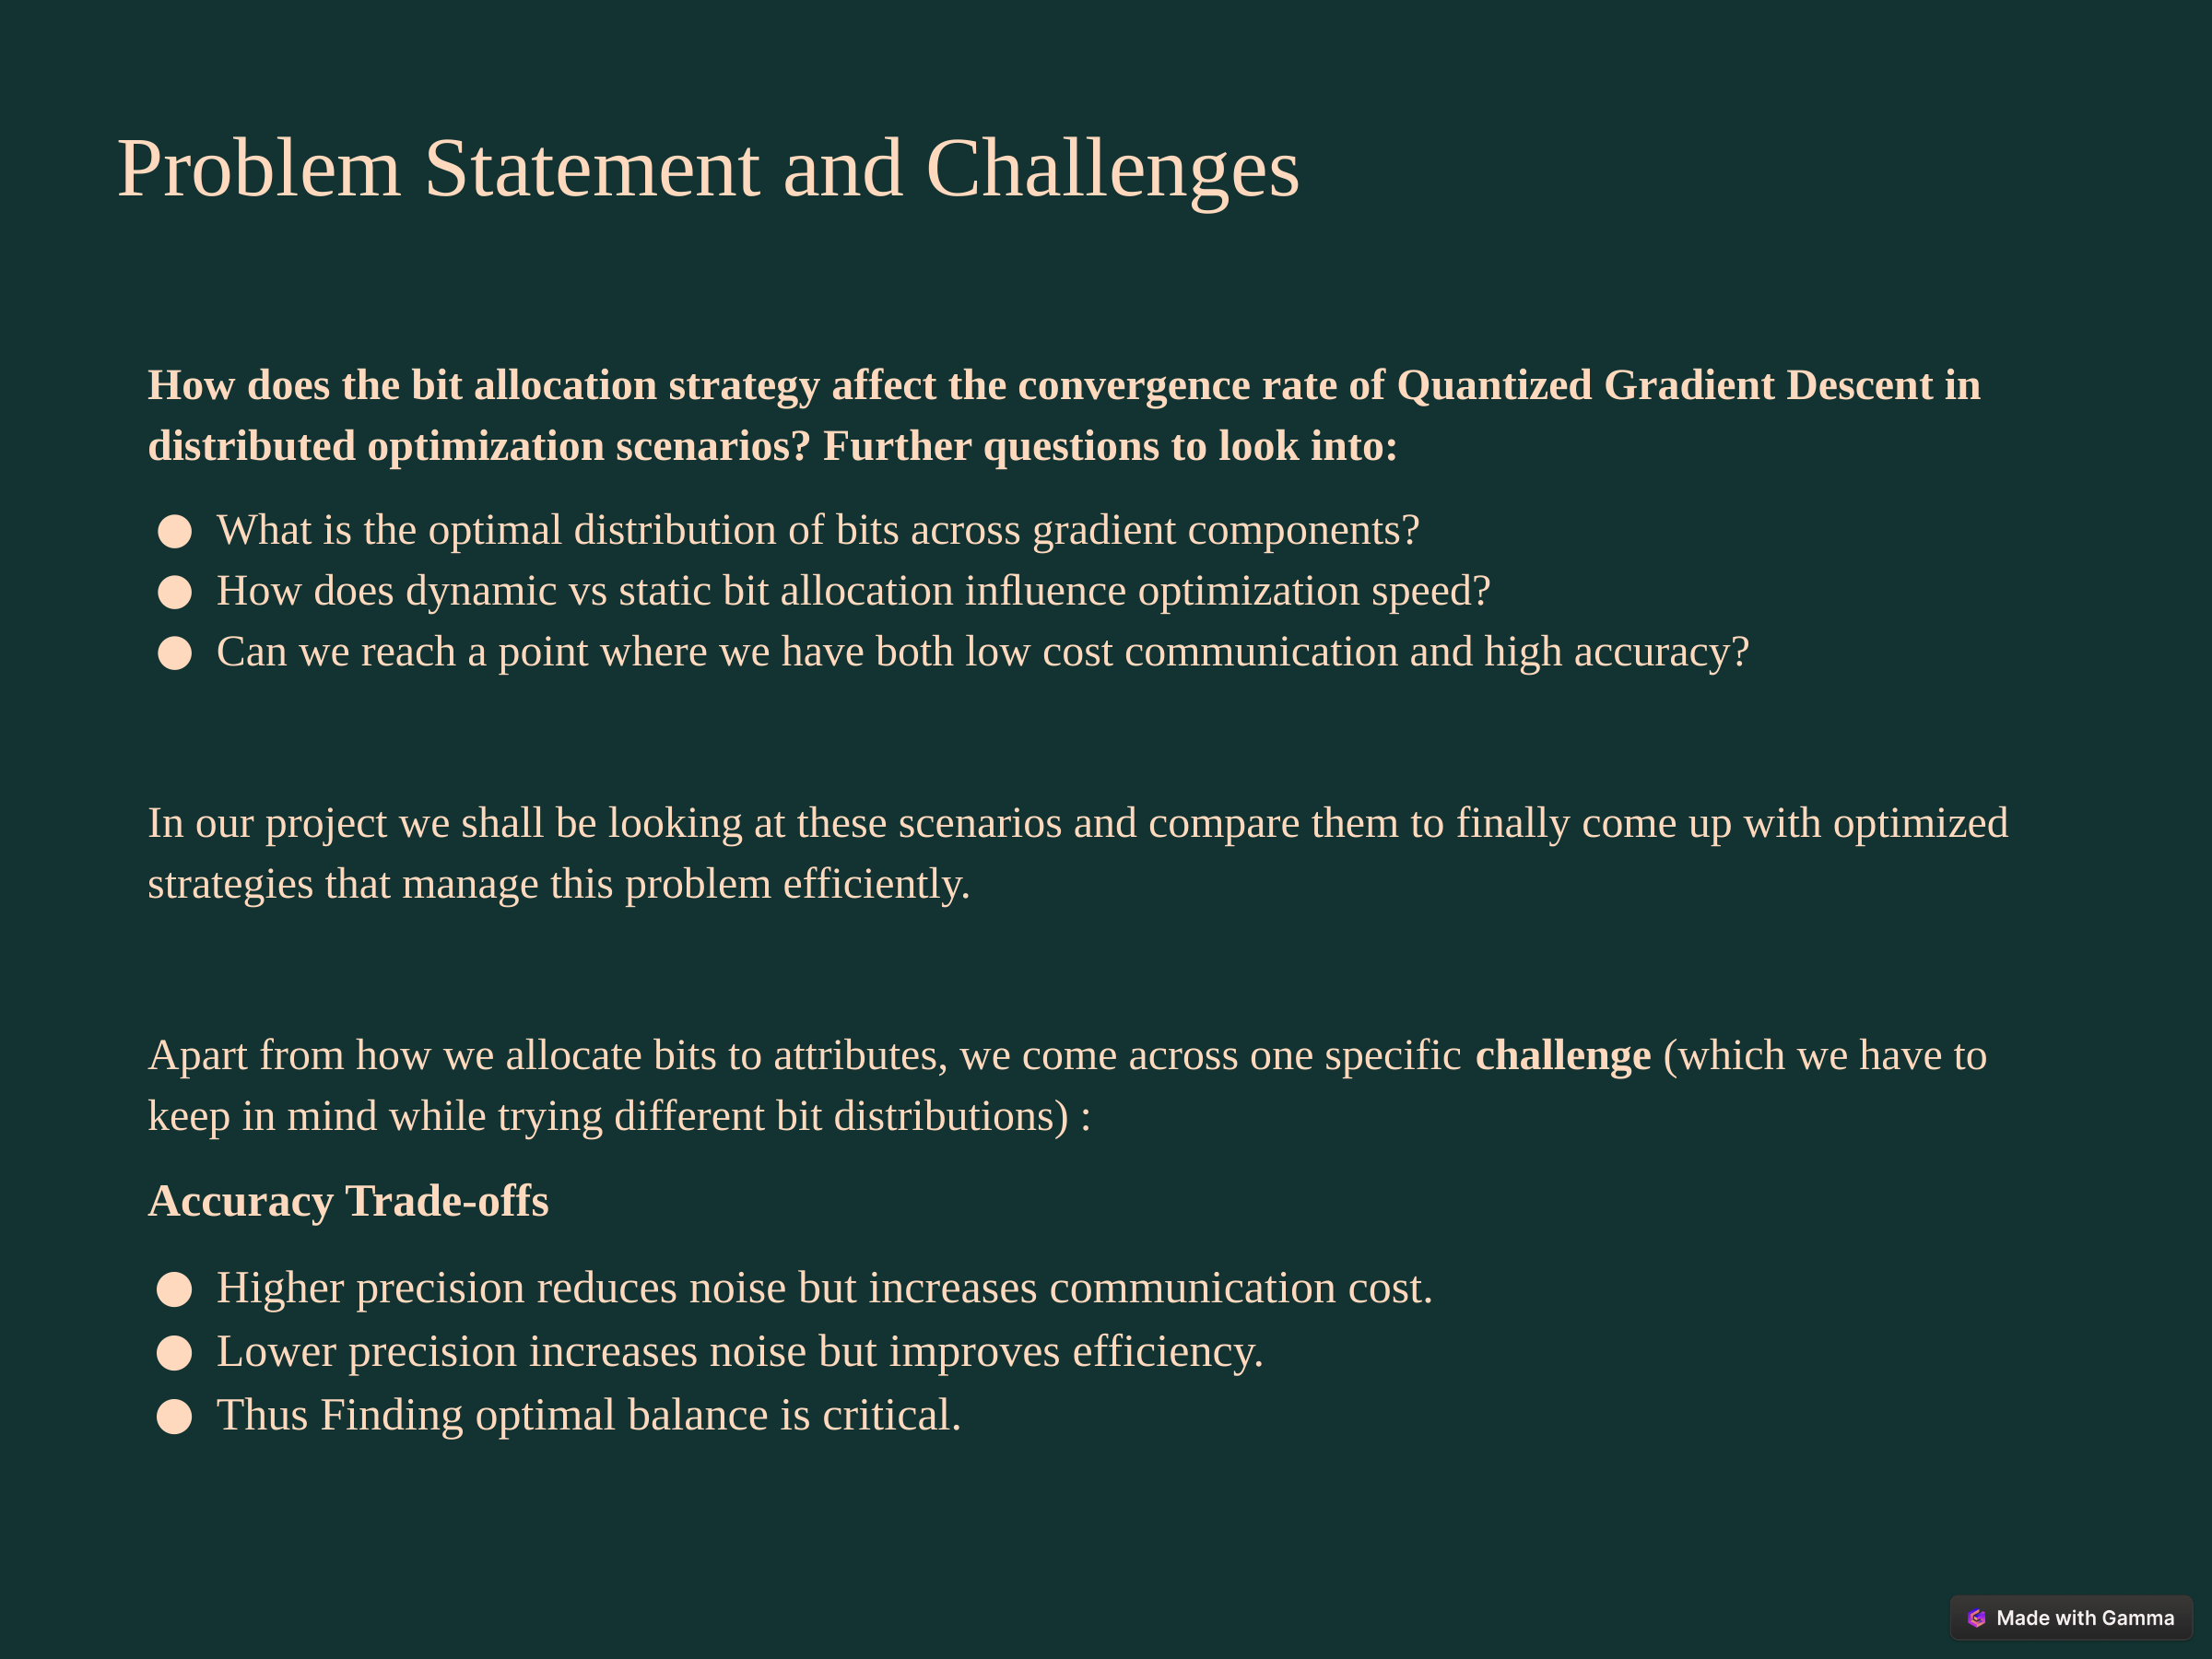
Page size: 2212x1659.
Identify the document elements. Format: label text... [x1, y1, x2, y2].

text_box How does the bit allocation strategy affect the convergence rate of Quantized Gradient Descent in distributed optimization scenarios? Further questions to look into: What is the optimal distribution of bits across gradient components? How does dynamic vs static bit allocation inﬂuence optimization speed? Can we reach a point where we have both low cost communication and high accuracy? In our project we shall be looking at these scenarios and compare them to finally come up with optimized strategies that manage this problem efficiently. Apart from how we allocate bits to attributes, we come across one specific challenge (which we have to keep in mind while trying different bit distributions) : Accuracy Trade-offs Higher precision reduces noise but increases communication cost. Lower precision increases noise but improves efficiency. Thus Finding optimal balance is critical. [146, 346, 2040, 1440]
text_box Problem Statement and Challenges [104, 76, 1912, 389]
picture [1941, 1586, 2202, 1649]
